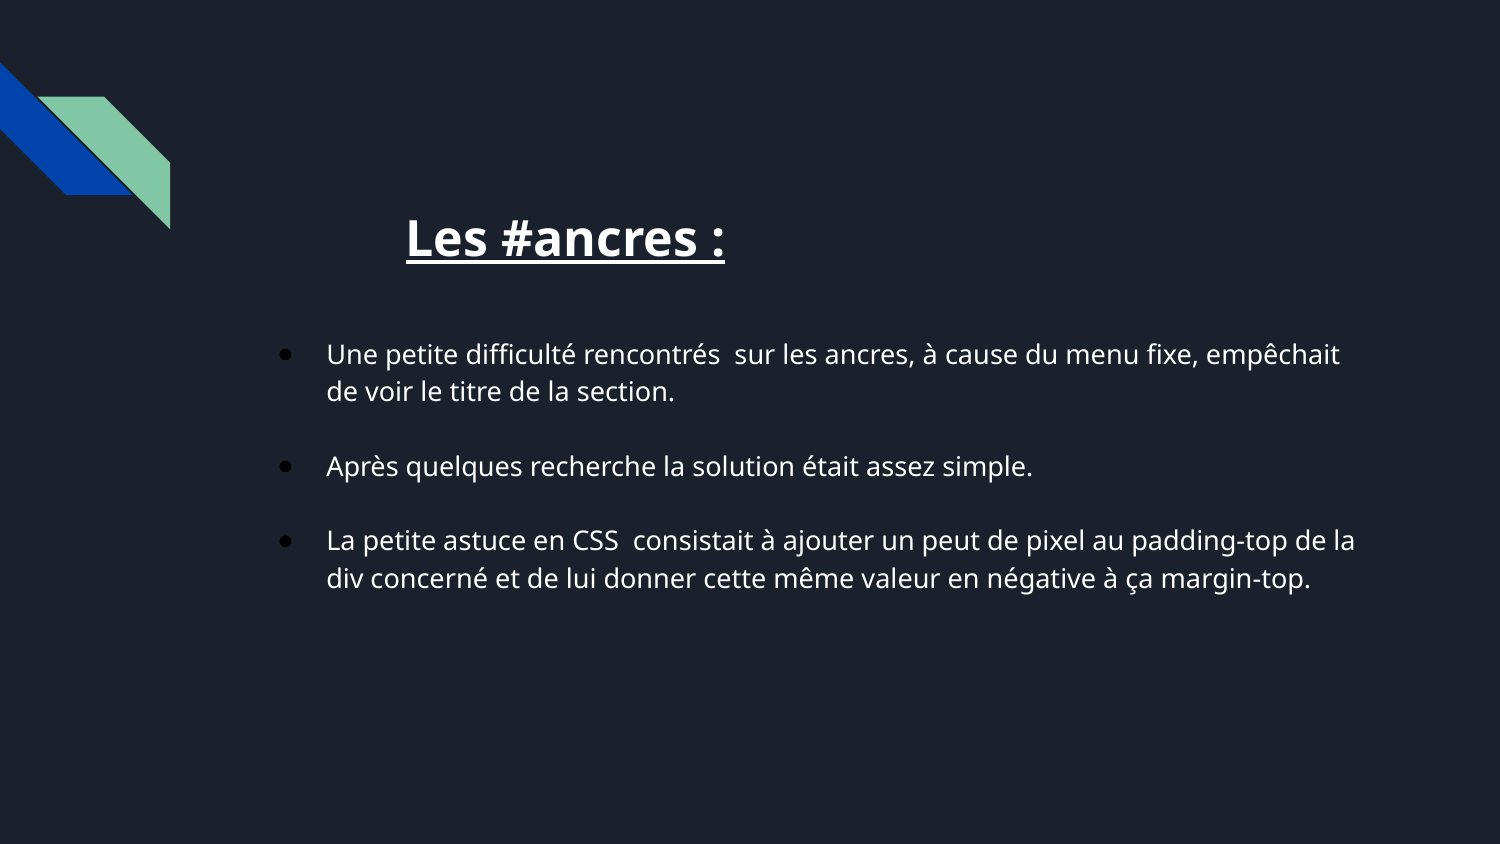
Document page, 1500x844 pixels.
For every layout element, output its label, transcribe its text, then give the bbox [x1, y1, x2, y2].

text_box Les #ancres : [315, 182, 1001, 282]
list Une petite difficulté rencontrés sur les ancres, à cause du menu fixe, empêchait de voir le titre de la section. Après quelques recherche la solution était assez simple. La petite astuce en CSS consistait à ajouter un peut de pixel au padding-top de la div concerné et de lui donner cette même valeur en négative à ça margin-top. [235, 284, 1392, 763]
